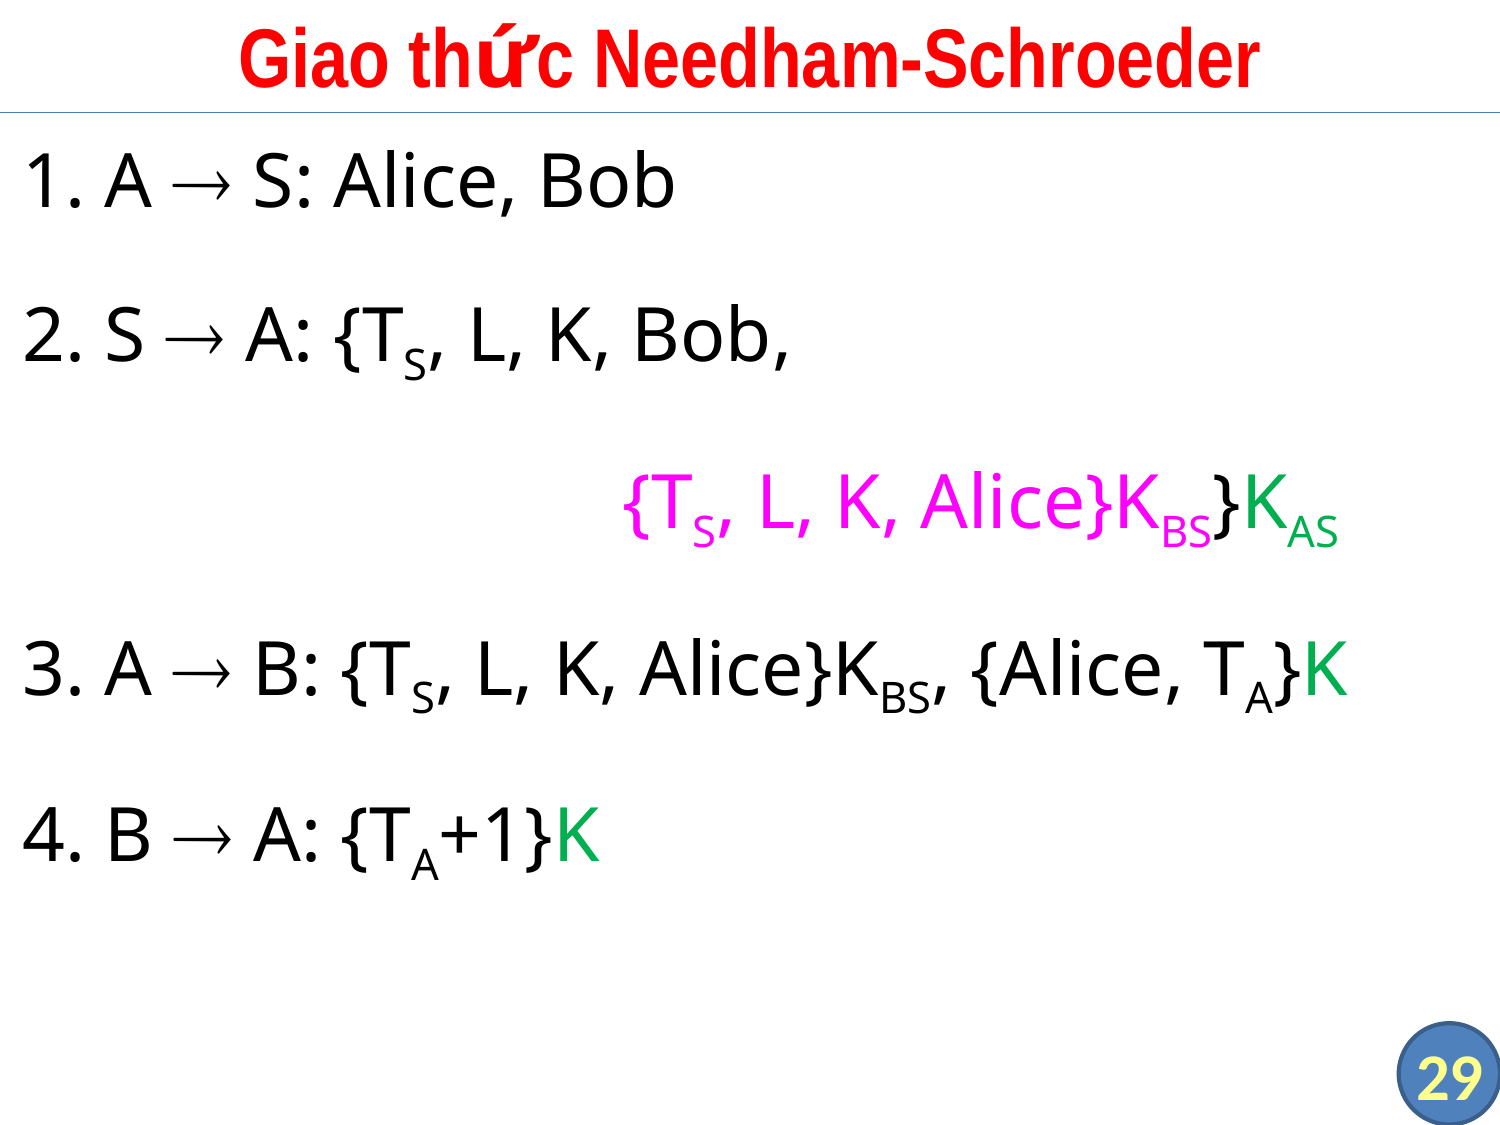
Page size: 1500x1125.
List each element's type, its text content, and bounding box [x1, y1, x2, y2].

slide_number 29 [1399, 1023, 1500, 1125]
list 1. A  S: Alice, Bob 2. S  A: {TS, L, K, Bob, {TS, L, K, Alice}KBS}KAS 3. A  B: {TS, L, K, Alice}KBS, {Alice, TA}K 4. B  A: {TA+1}K [0, 113, 1500, 1125]
title Giao thức Needham-Schroeder [0, 0, 1500, 113]
